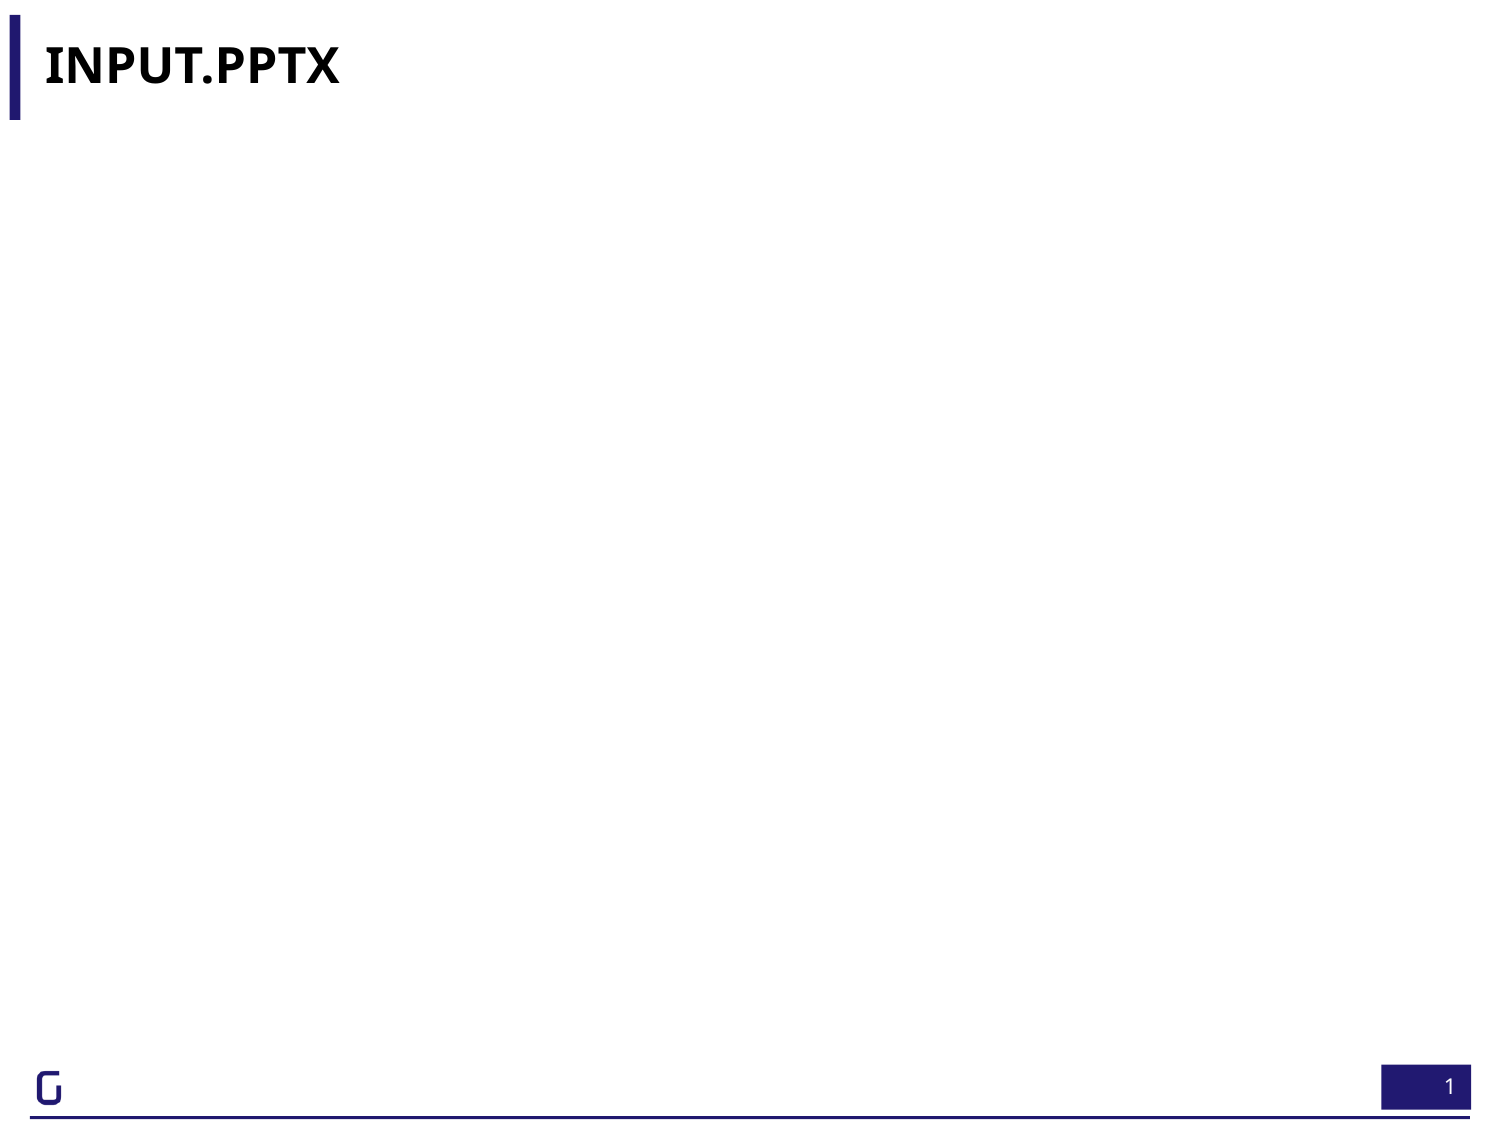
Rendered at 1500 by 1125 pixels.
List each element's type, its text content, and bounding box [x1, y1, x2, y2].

picture [30, 1064, 67, 1110]
title Input.pptx [30, 15, 1470, 120]
